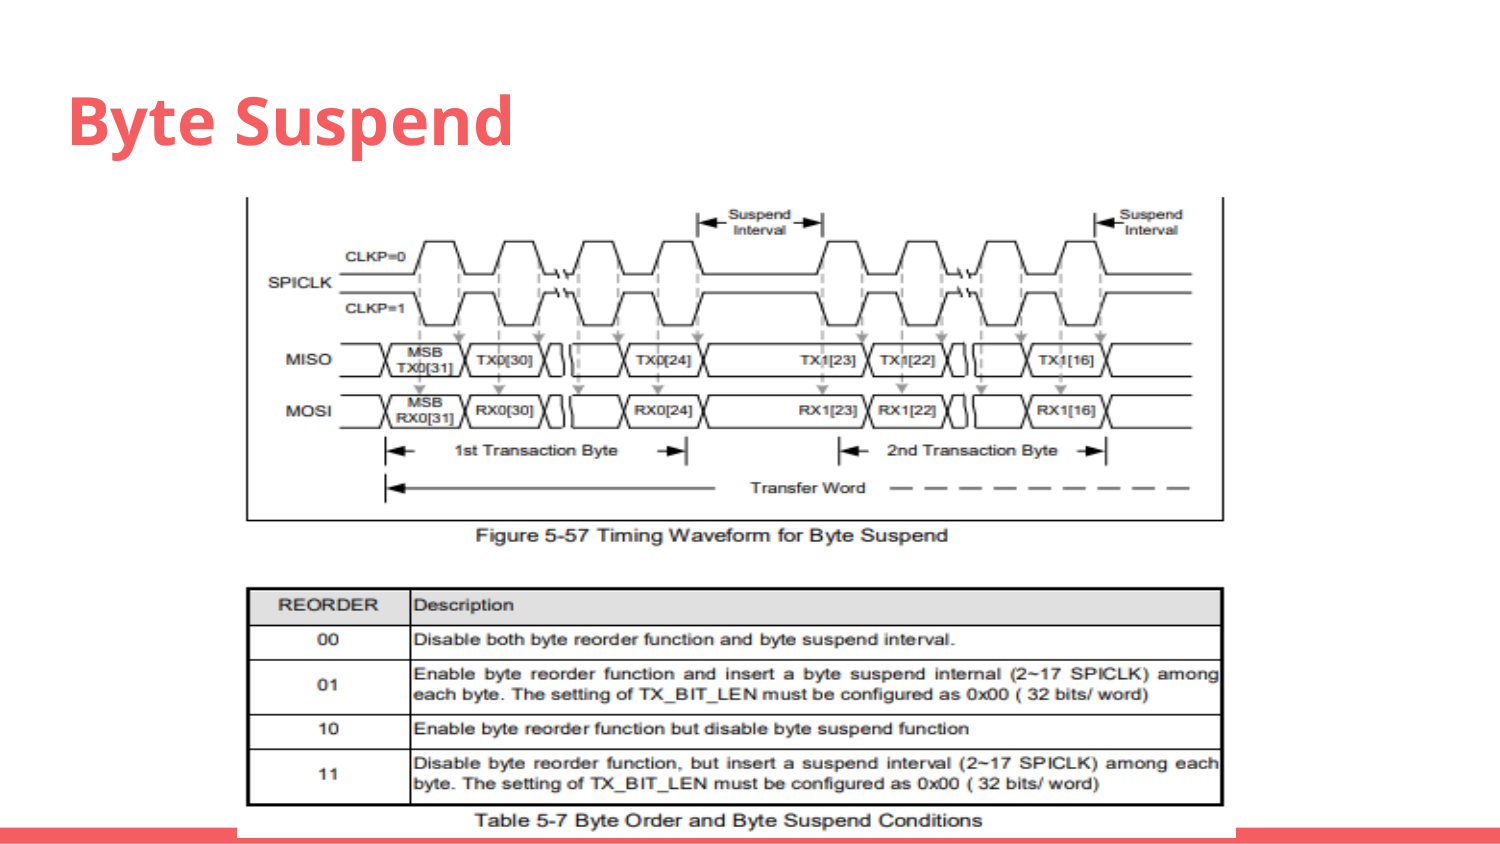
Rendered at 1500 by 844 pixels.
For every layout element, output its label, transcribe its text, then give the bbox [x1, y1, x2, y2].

title Byte Suspend [51, 64, 1449, 167]
picture [237, 188, 1237, 838]
